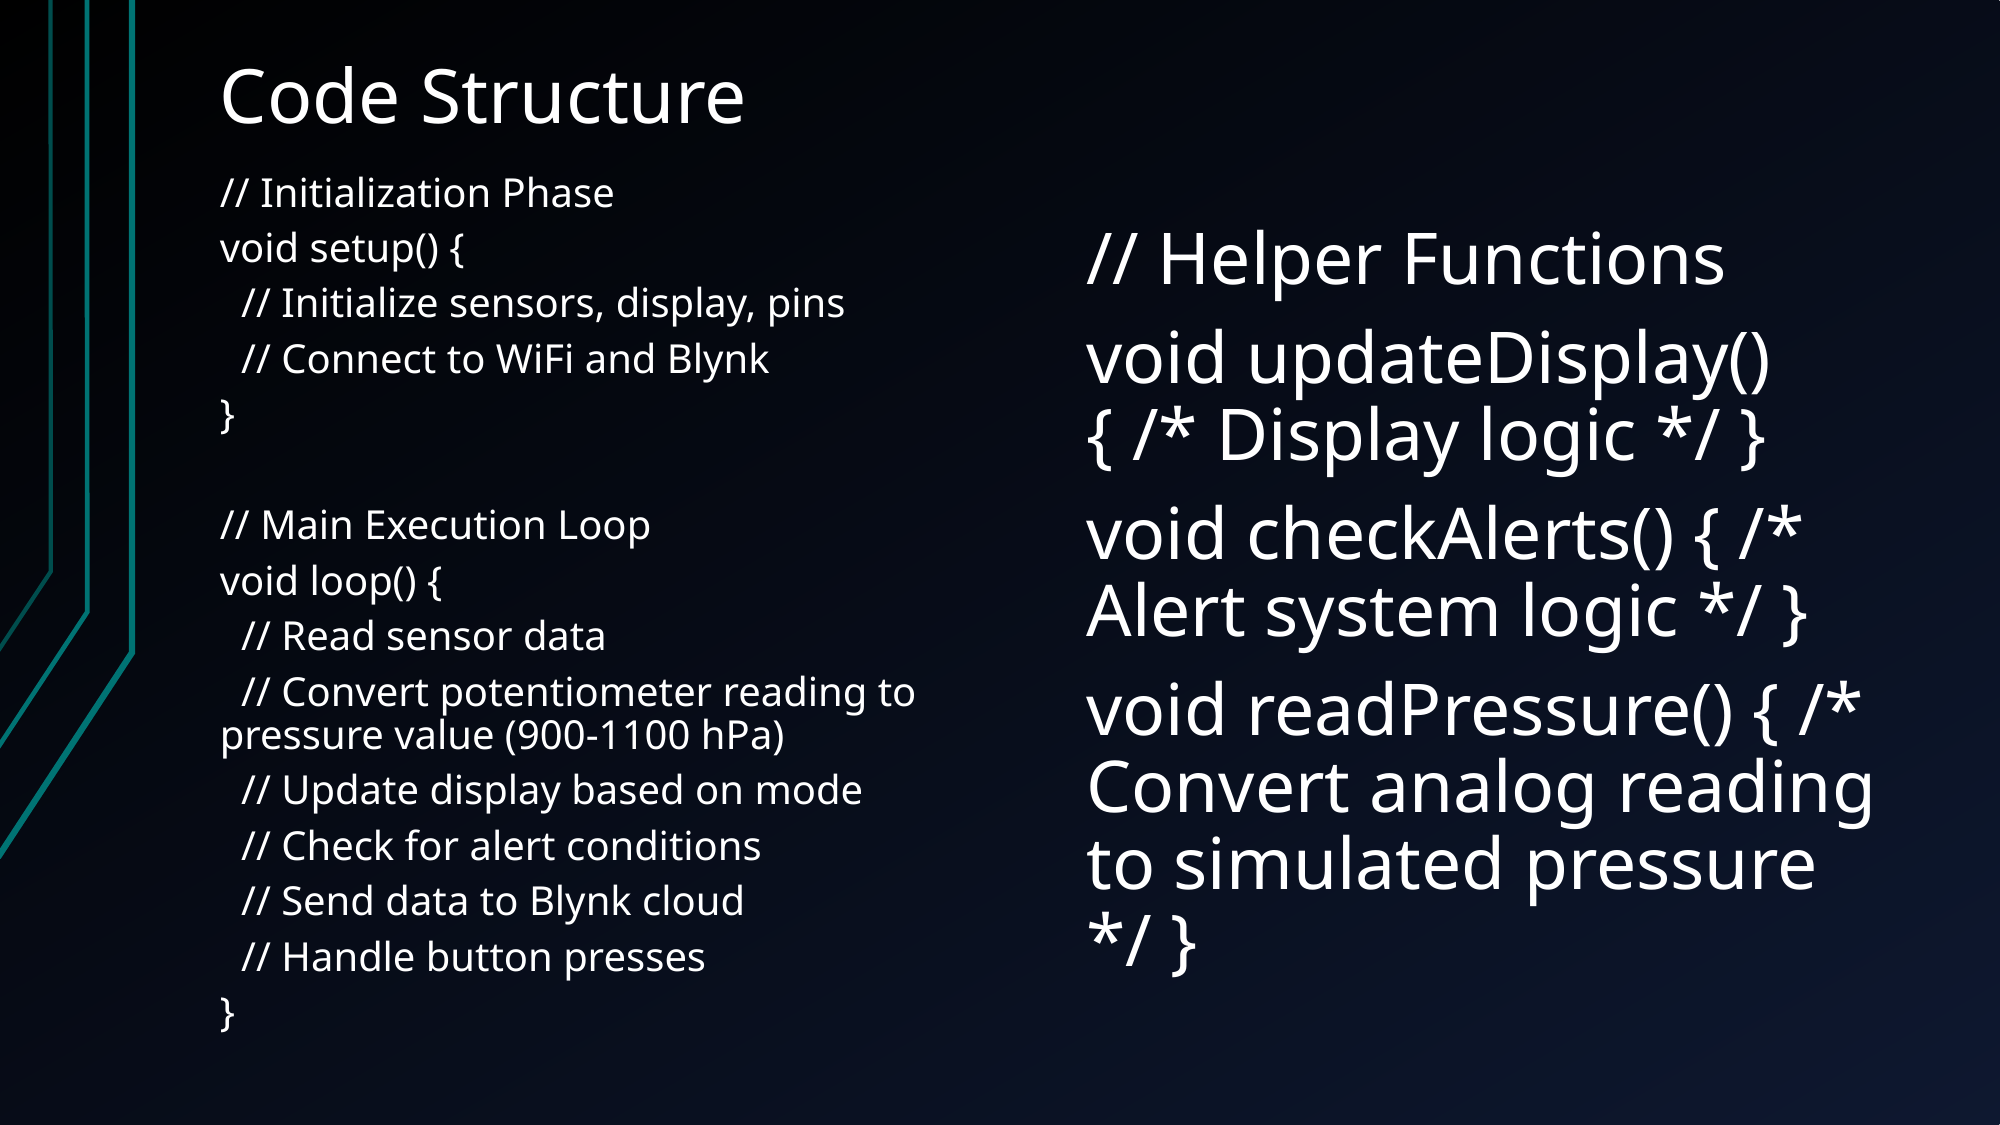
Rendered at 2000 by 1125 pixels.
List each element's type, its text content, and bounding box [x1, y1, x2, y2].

title Code Structure [199, 45, 1900, 150]
list // Helper Functions void updateDisplay() { /* Display logic */ } void checkAlerts() { /* Alert system logic */ } void readPressure() { /* Convert analog reading to simulated pressure */ } [1066, 212, 1900, 1013]
list // Initialization Phase void setup() { // Initialize sensors, display, pins // Connect to WiFi and Blynk } // Main Execution Loop void loop() { // Read sensor data // Convert potentiometer reading to pressure value (900-1100 hPa) // Update display based on mode // Check for alert conditions // Send data to Blynk cloud // Handle button presses } [199, 162, 1033, 1058]
